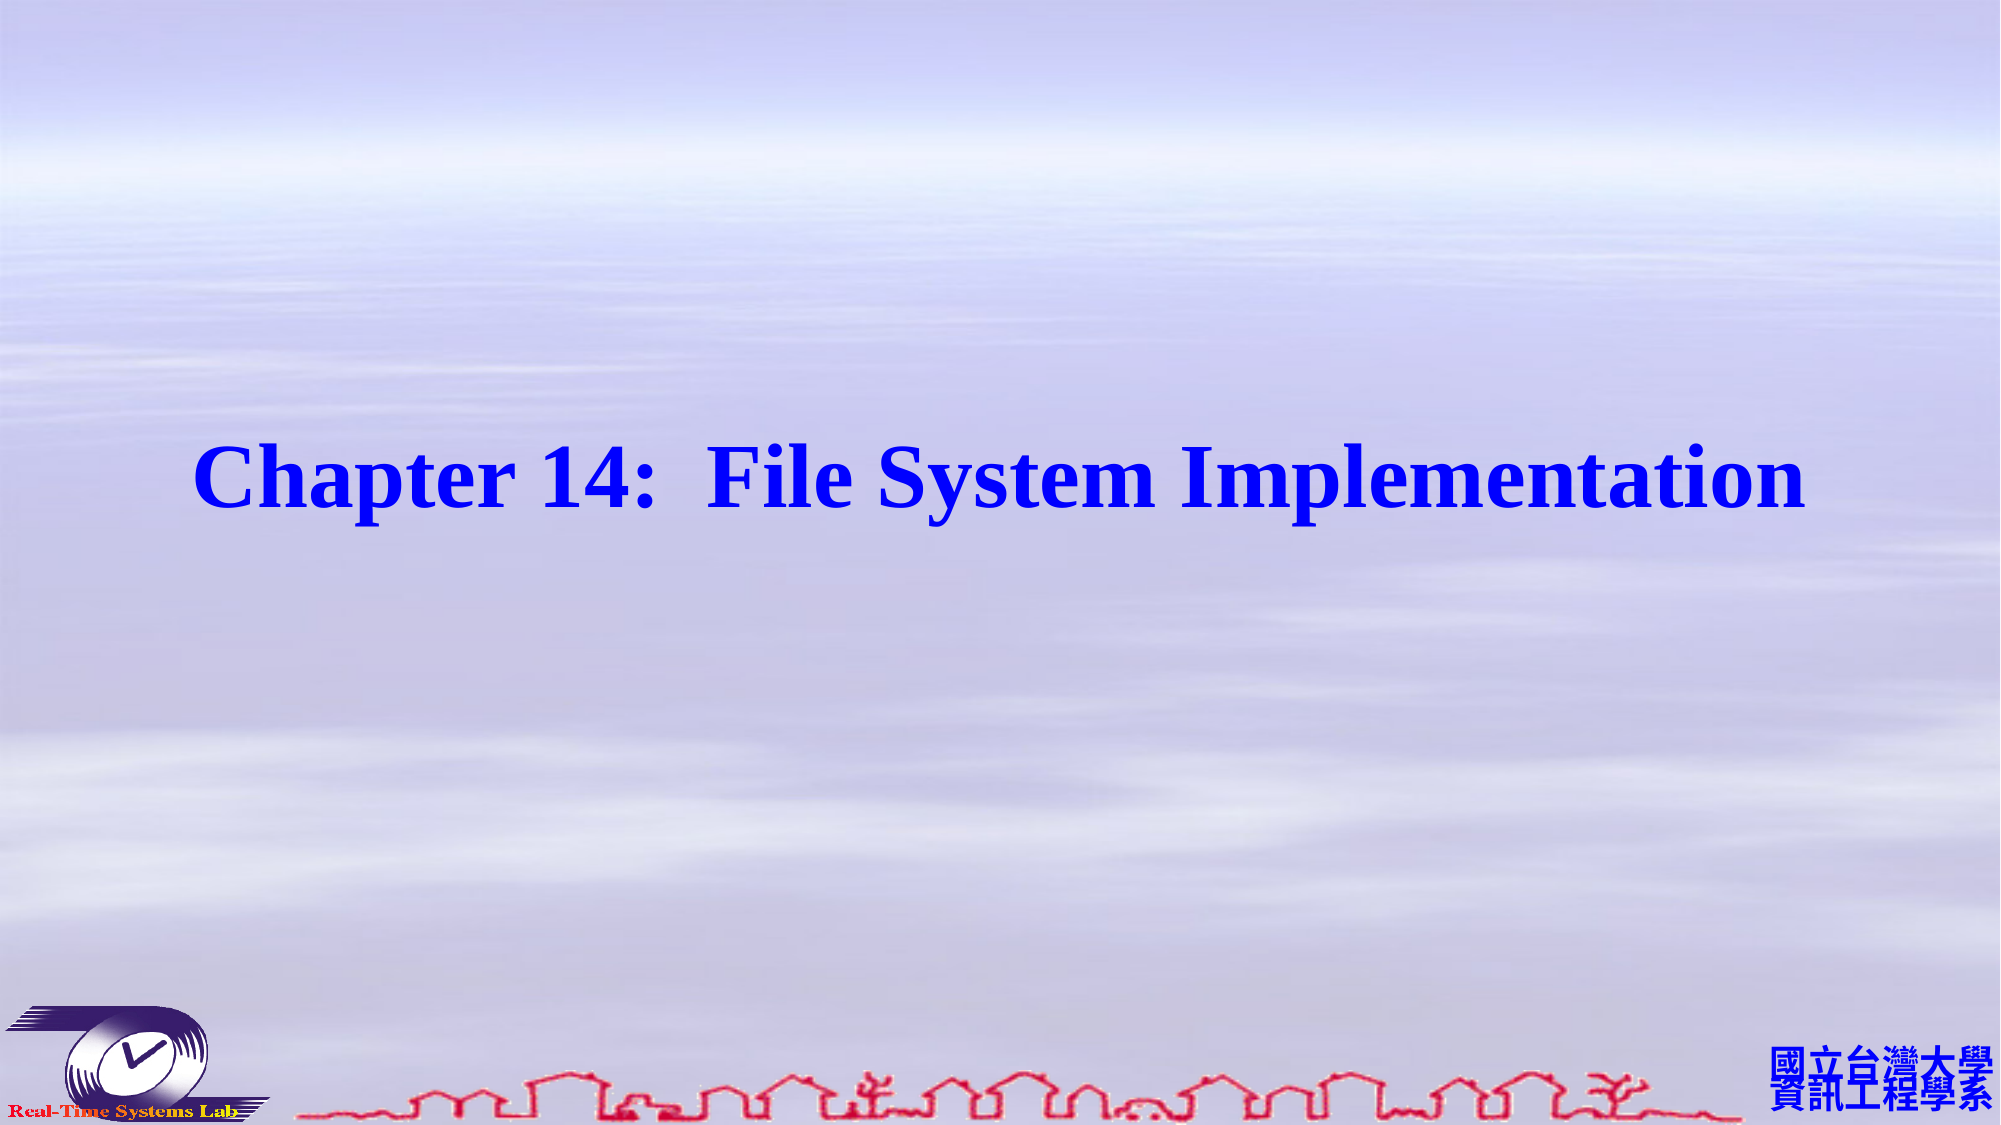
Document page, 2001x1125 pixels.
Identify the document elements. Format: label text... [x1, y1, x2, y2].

title Chapter 14: File System Implementation [126, 349, 1874, 591]
picture [0, 0, 2001, 1125]
